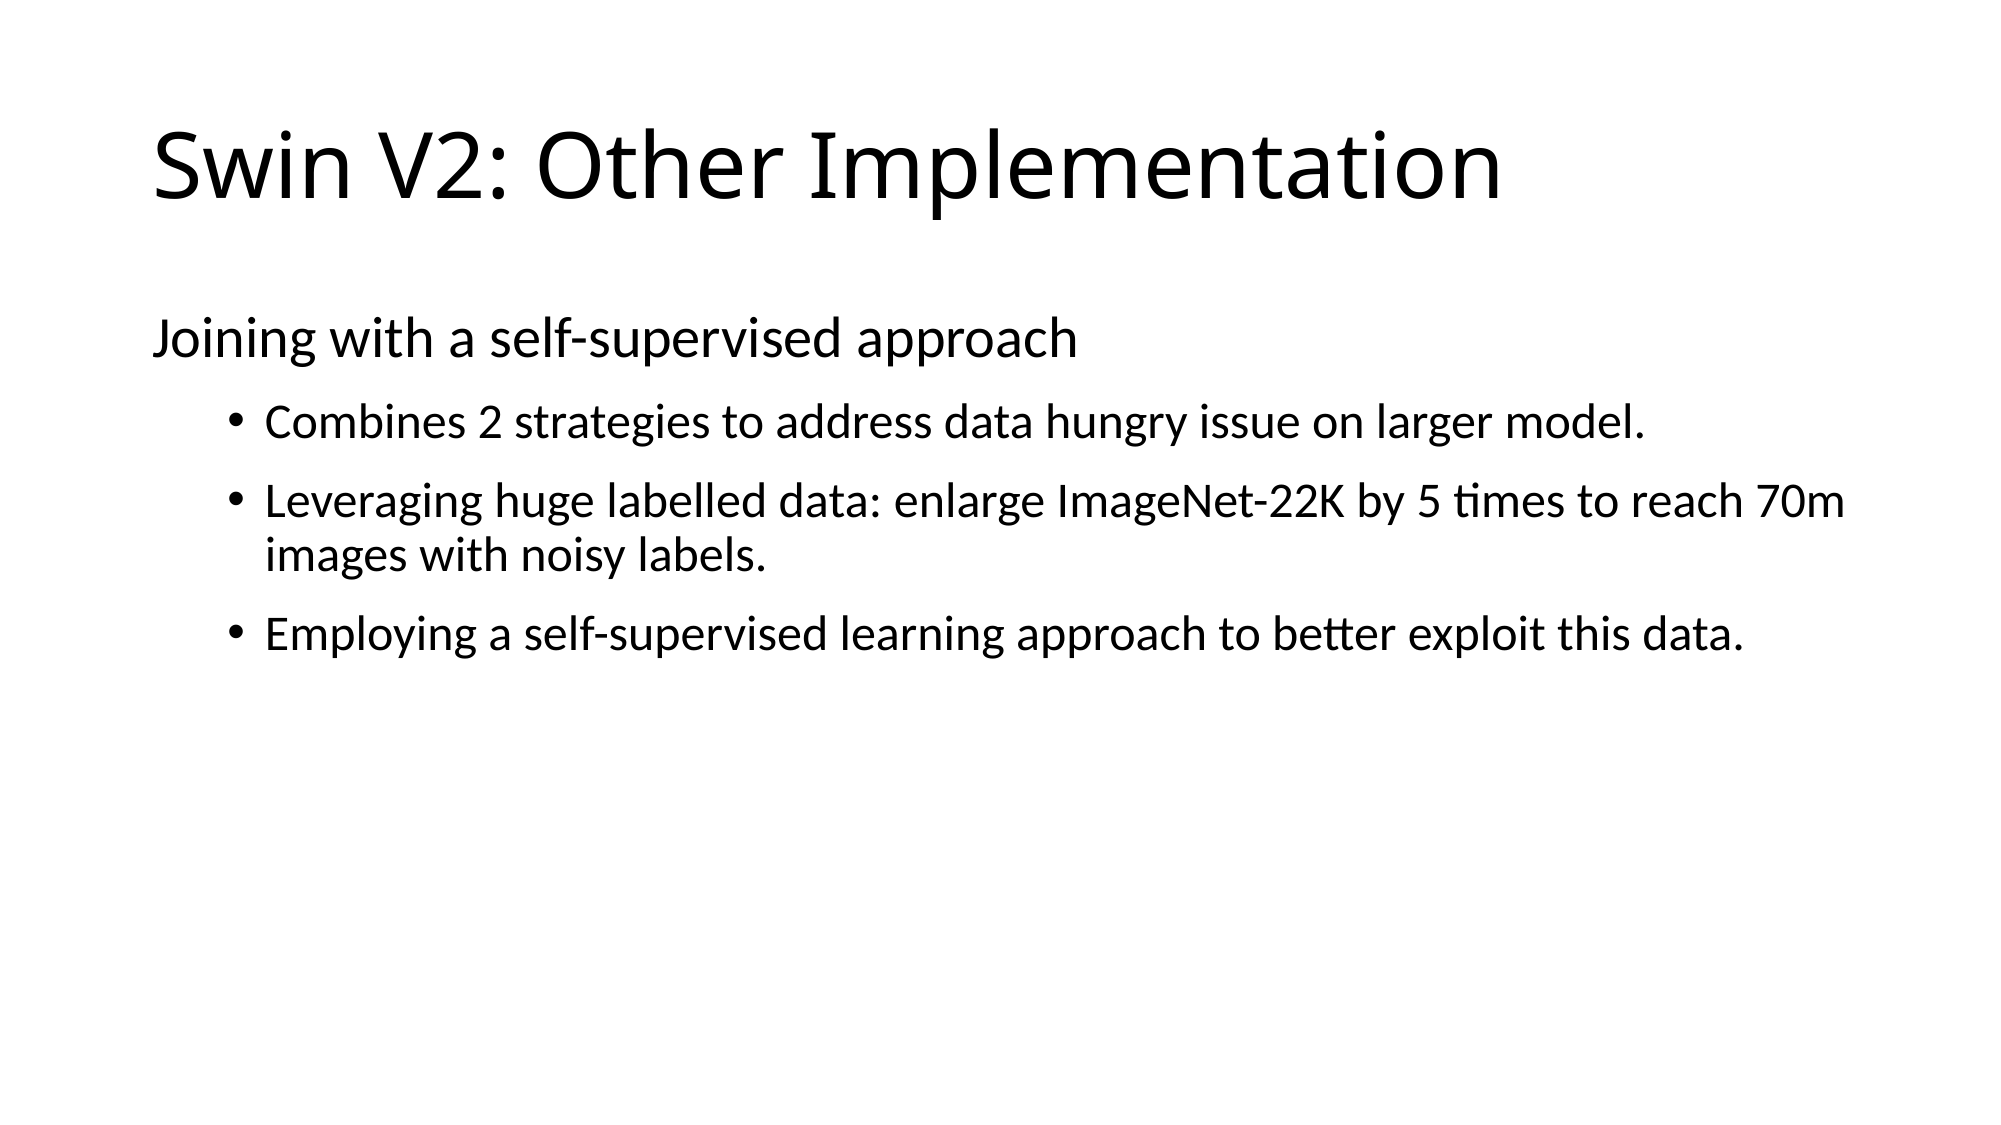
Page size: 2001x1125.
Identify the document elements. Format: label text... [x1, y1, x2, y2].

title Swin V2: Other Implementation [137, 59, 1863, 278]
list Joining with a self-supervised approach Combines 2 strategies to address data hungry issue on larger model. Leveraging huge labelled data: enlarge ImageNet-22K by 5 times to reach 70m images with noisy labels. Employing a self-supervised learning approach to better exploit this data. [137, 299, 1863, 1014]
